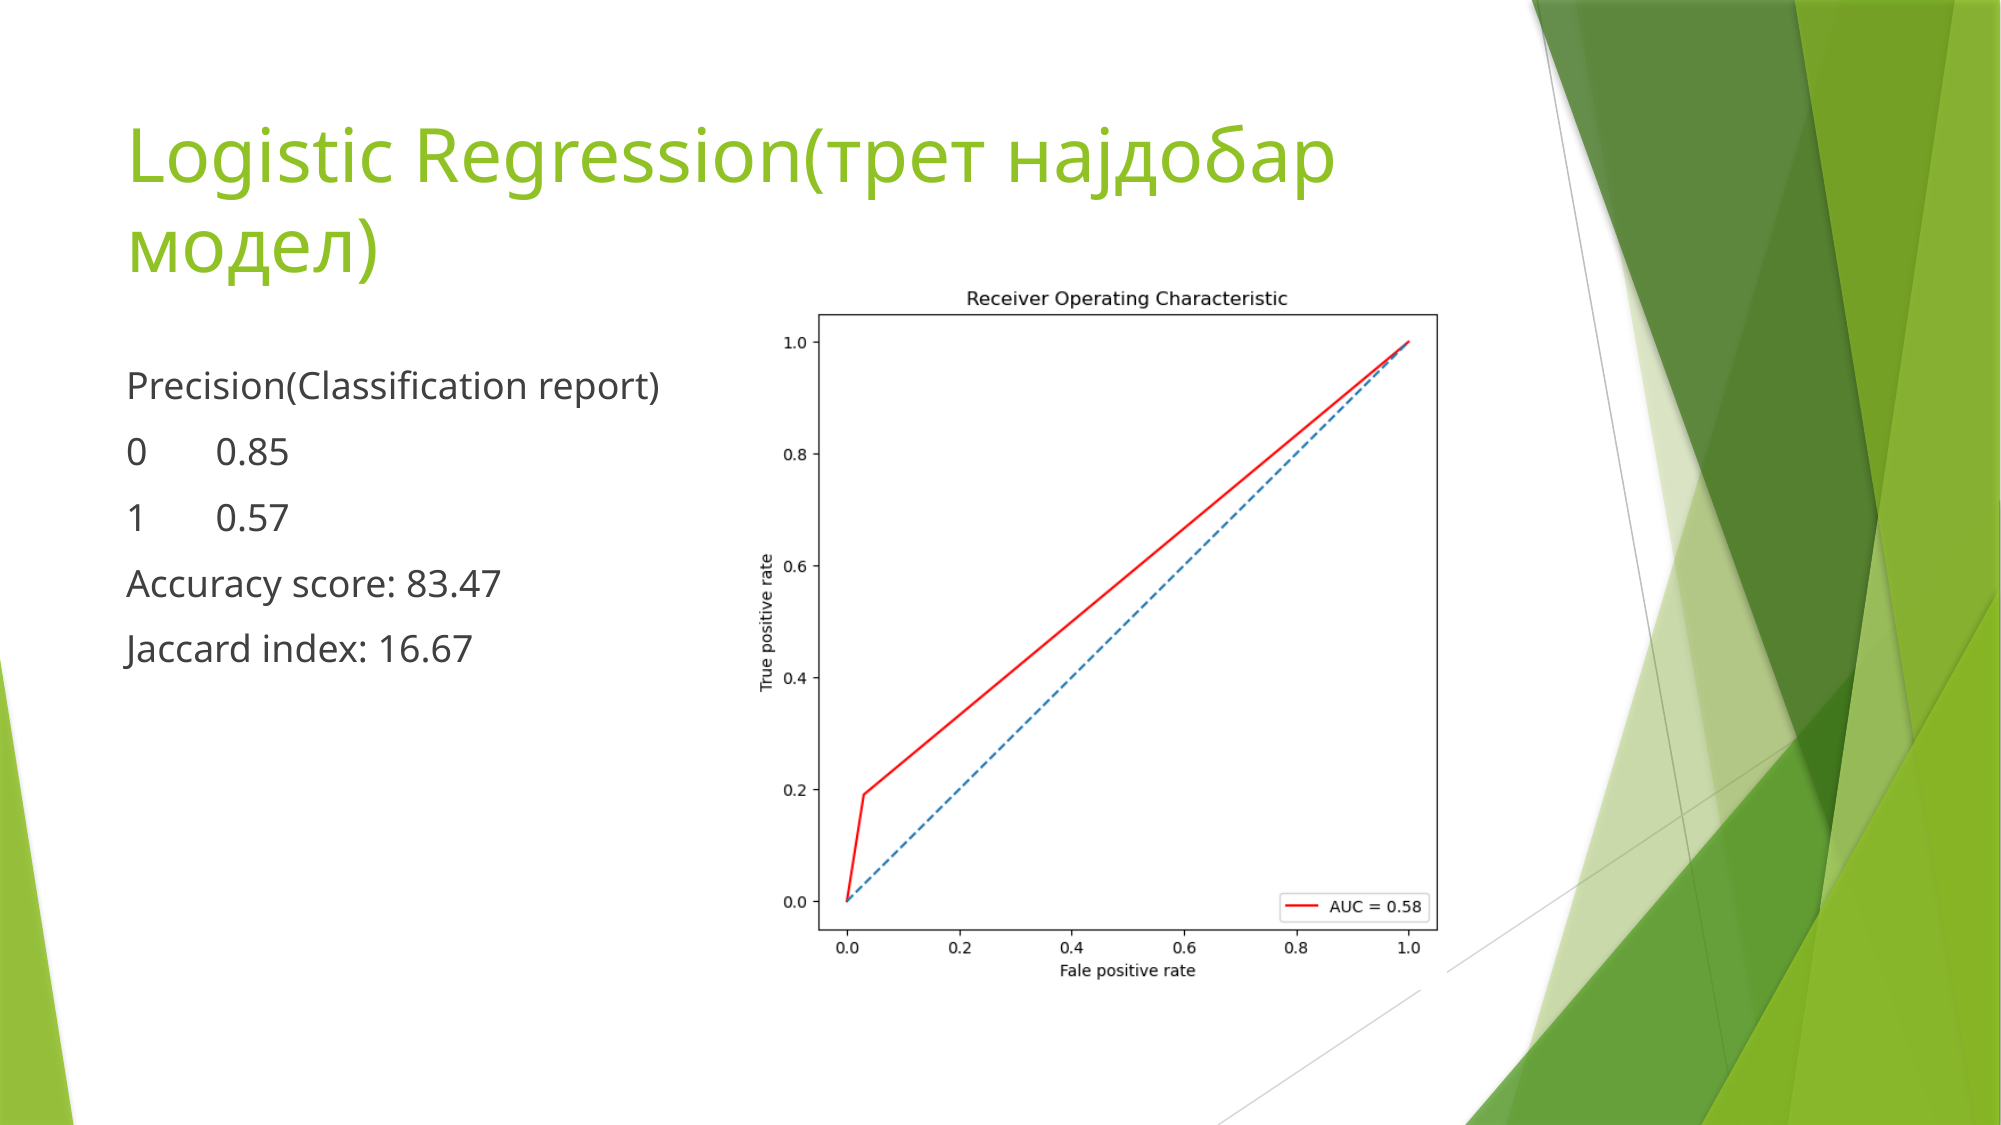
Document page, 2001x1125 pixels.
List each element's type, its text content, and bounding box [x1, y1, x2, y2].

picture [748, 280, 1448, 990]
title Logistic Regression(трет најдобар модел) [111, 99, 1522, 317]
list Precision(Classification report) 0 0.85 1 0.57 Accuracy score: 83.47 Jaccard index: 16.67 [111, 354, 724, 706]
